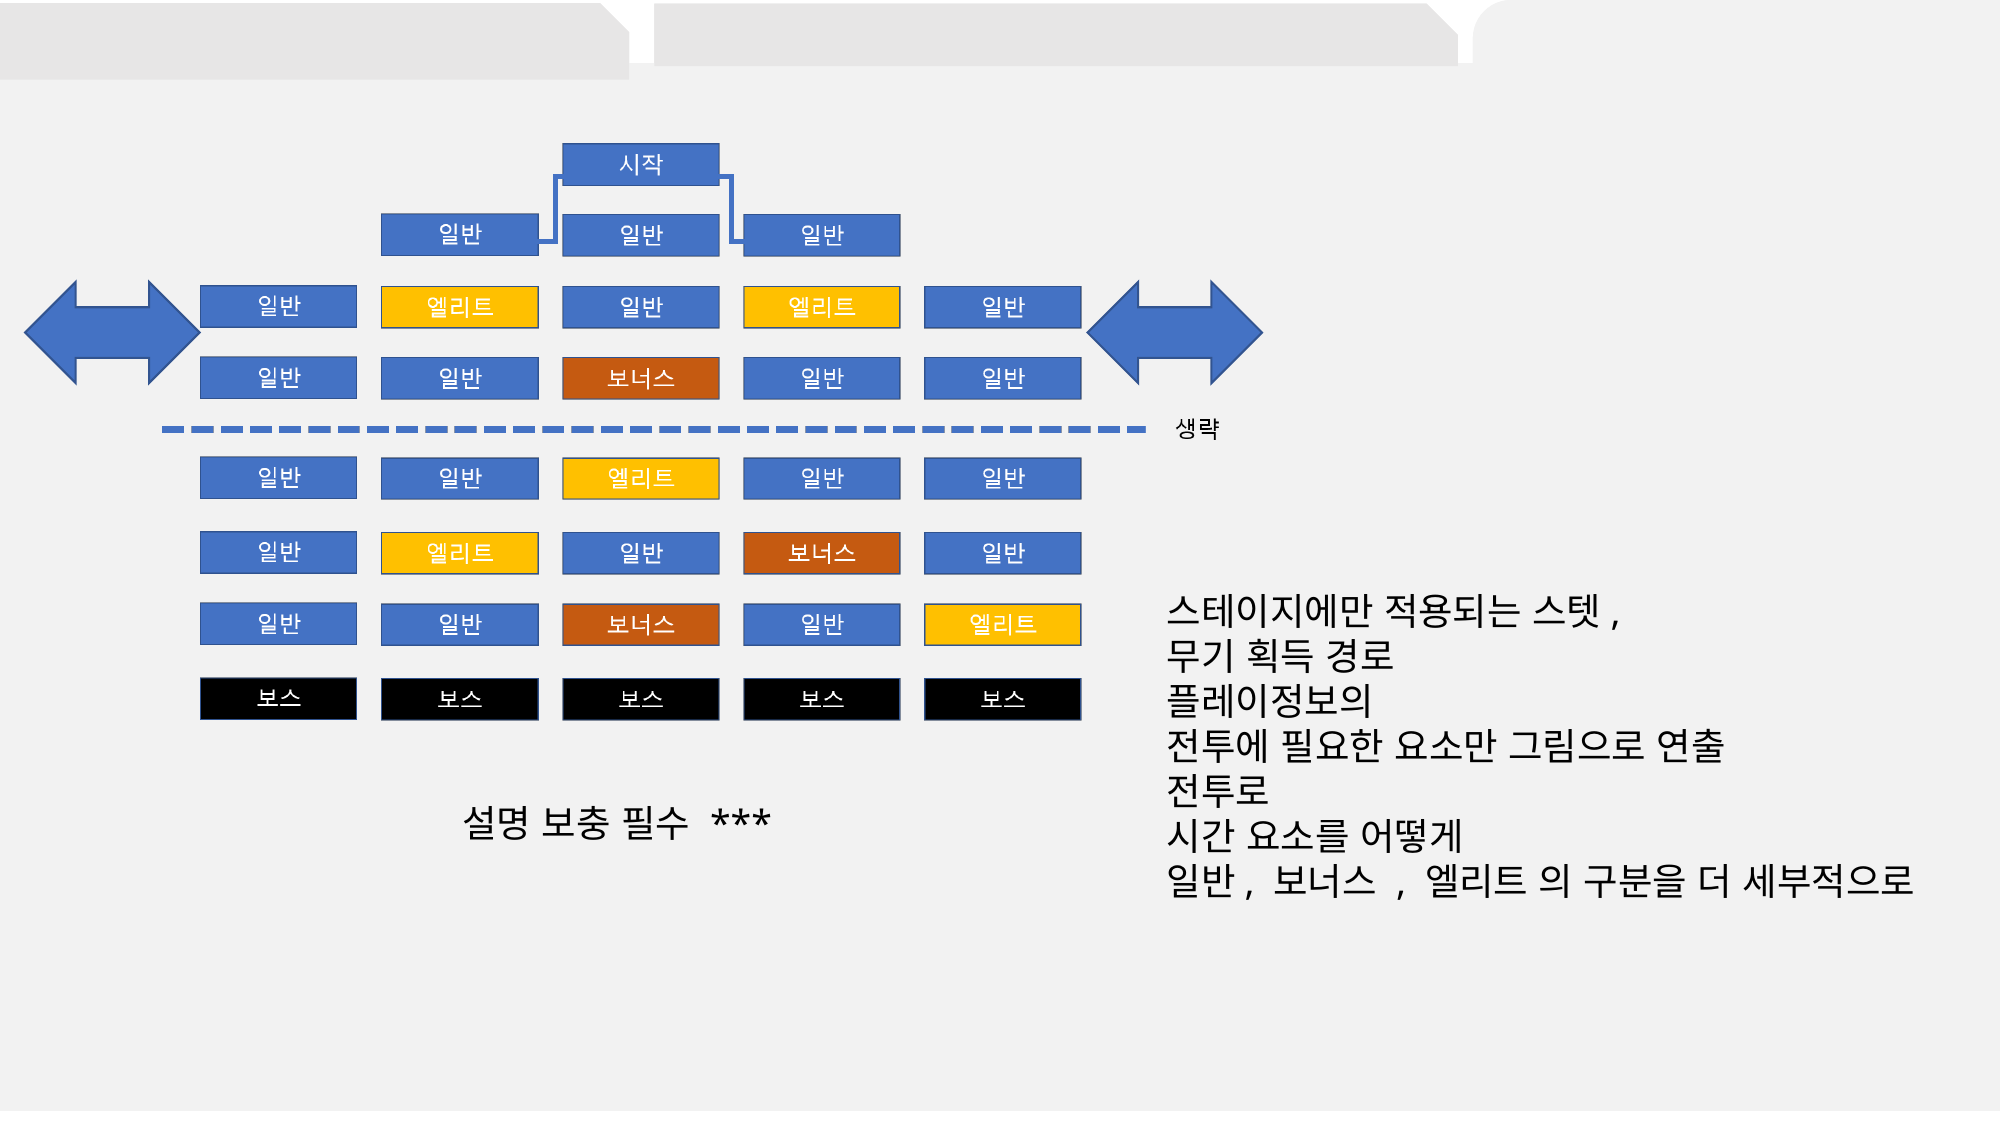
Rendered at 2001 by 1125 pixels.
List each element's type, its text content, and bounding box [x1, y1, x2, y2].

text_box [1234, 303, 1264, 363]
text_box [23, 279, 162, 386]
picture [162, 143, 1234, 727]
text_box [685, 176, 778, 242]
text_box 설명 보충 필수 *** [447, 792, 788, 897]
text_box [505, 176, 606, 242]
text_box 스테이지에만 적용되는 스텟, 무기 획득 경로 플레이정보의 전투에 필요한 요소만 그림으로 연출 전투로 시간 요소를 어떻게 일반, 보너스 , 엘리트 의 구분을 더 세부적으로 [1151, 580, 1941, 911]
